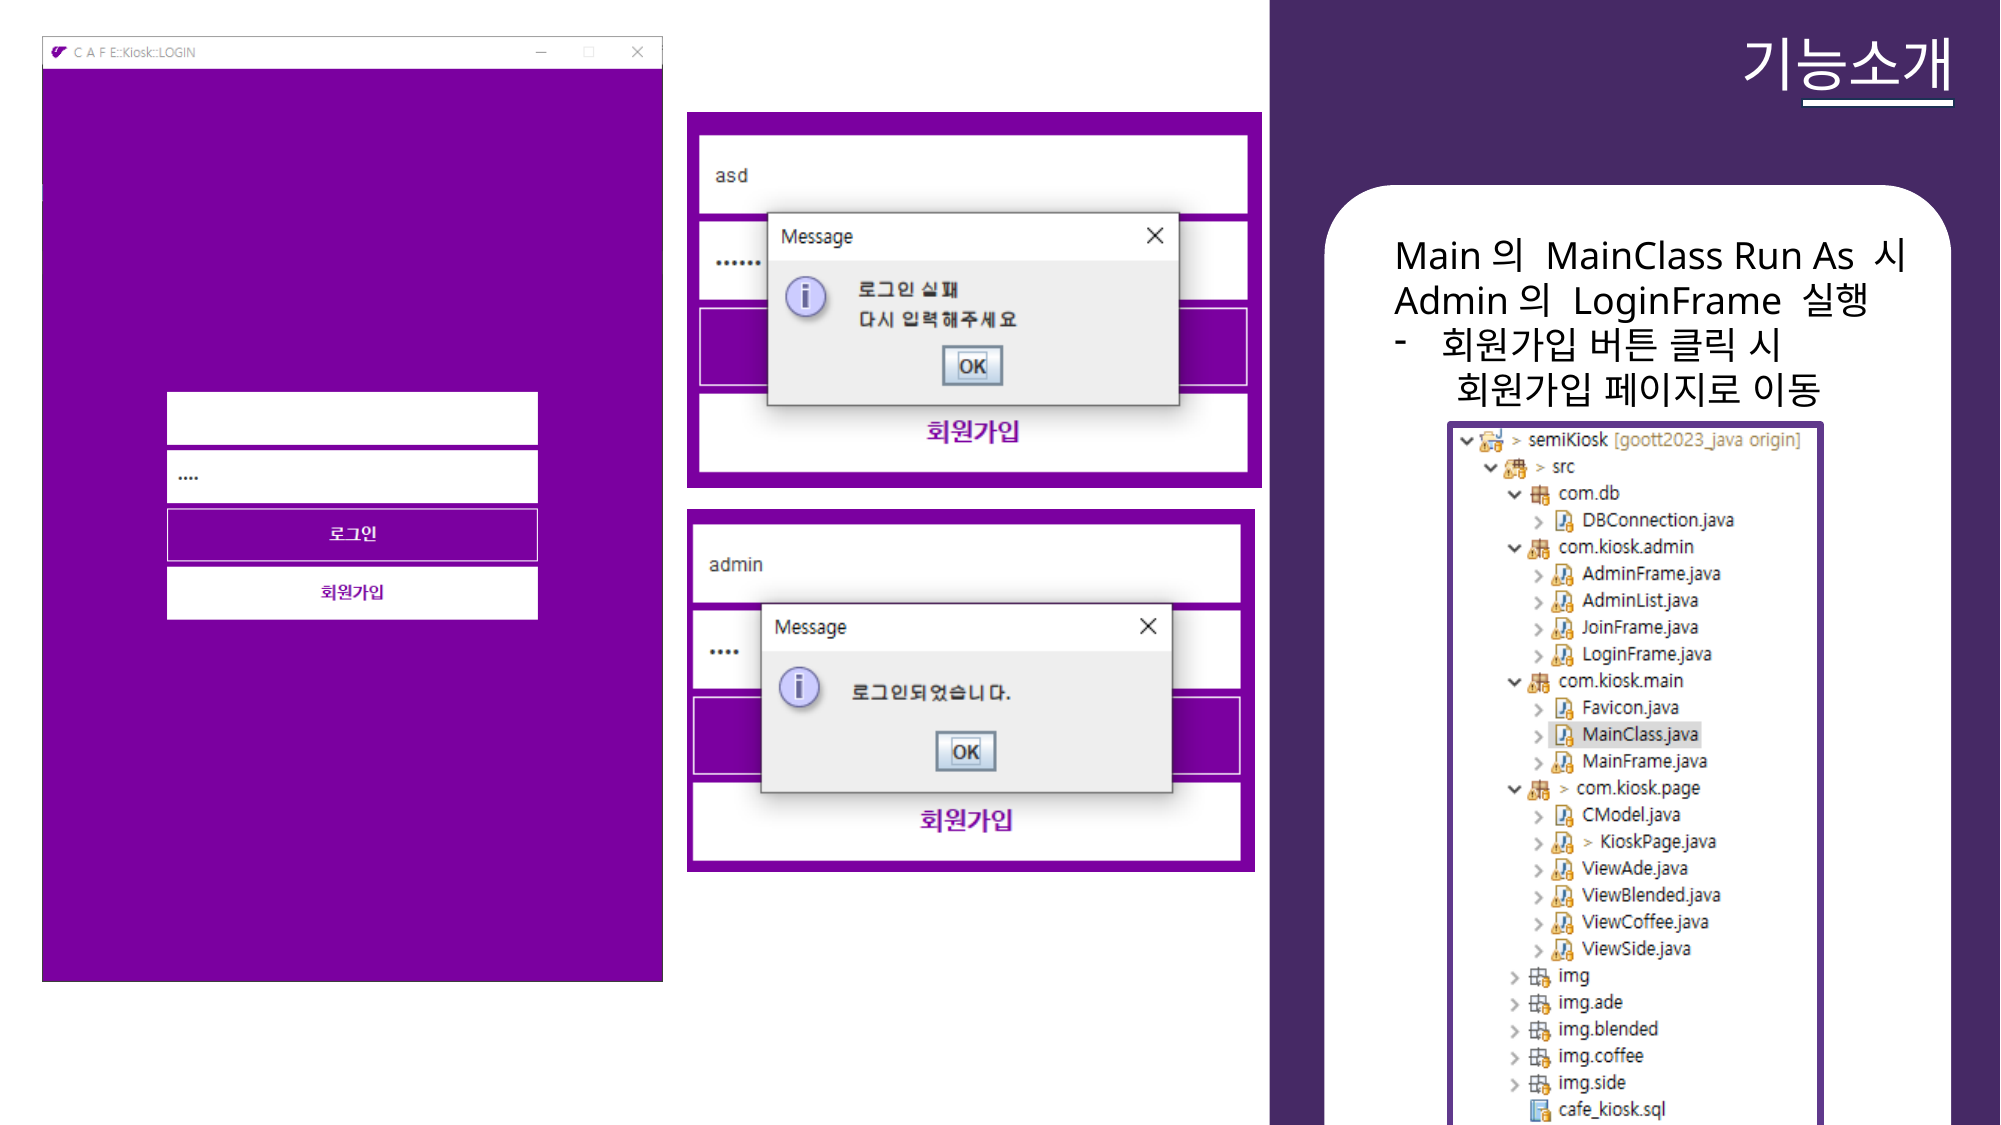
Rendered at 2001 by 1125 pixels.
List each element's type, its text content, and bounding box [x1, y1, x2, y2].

picture [42, 36, 663, 982]
picture [687, 509, 1255, 872]
text_box Main의 MainClass Run As 시 Admin의 LoginFrame 실행 회원가입 버튼 클릭 시 회원가입 페이지로 이동 [1379, 224, 1963, 419]
picture [1453, 427, 1818, 1125]
picture [687, 112, 1262, 488]
